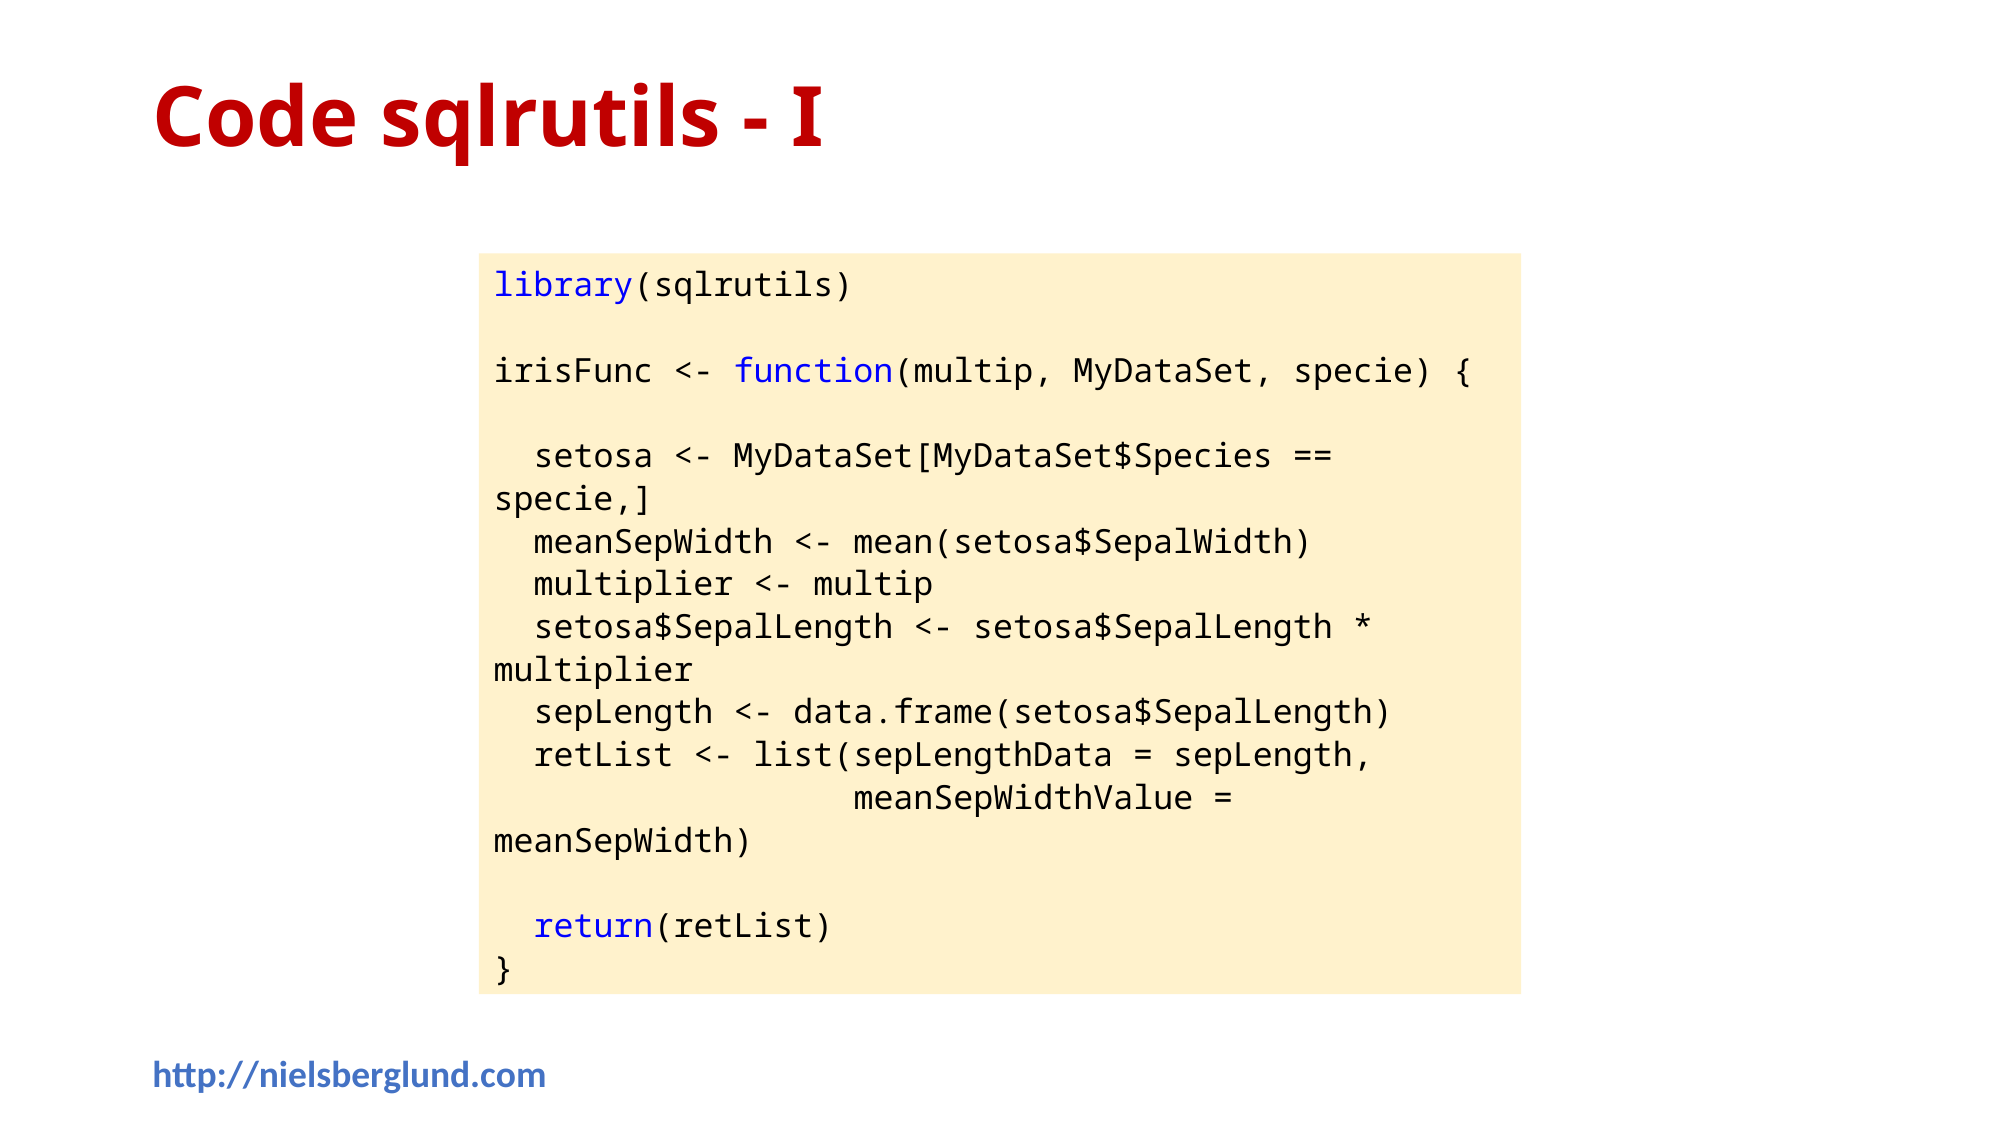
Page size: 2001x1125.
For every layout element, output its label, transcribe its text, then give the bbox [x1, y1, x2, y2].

title Code sqlrutils - I [137, 59, 1863, 180]
text_box library(sqlrutils) irisFunc <- function(multip, MyDataSet, specie) { setosa <- MyDataSet[MyDataSet$Species == specie,] meanSepWidth <- mean(setosa$SepalWidth) multiplier <- multip setosa$SepalLength <- setosa$SepalLength * multiplier sepLength <- data.frame(setosa$SepalLength) retList <- list(sepLengthData = sepLength, meanSepWidthValue = meanSepWidth) return(retList) } [478, 253, 1522, 995]
footer http://nielsberglund.com [137, 1042, 563, 1103]
